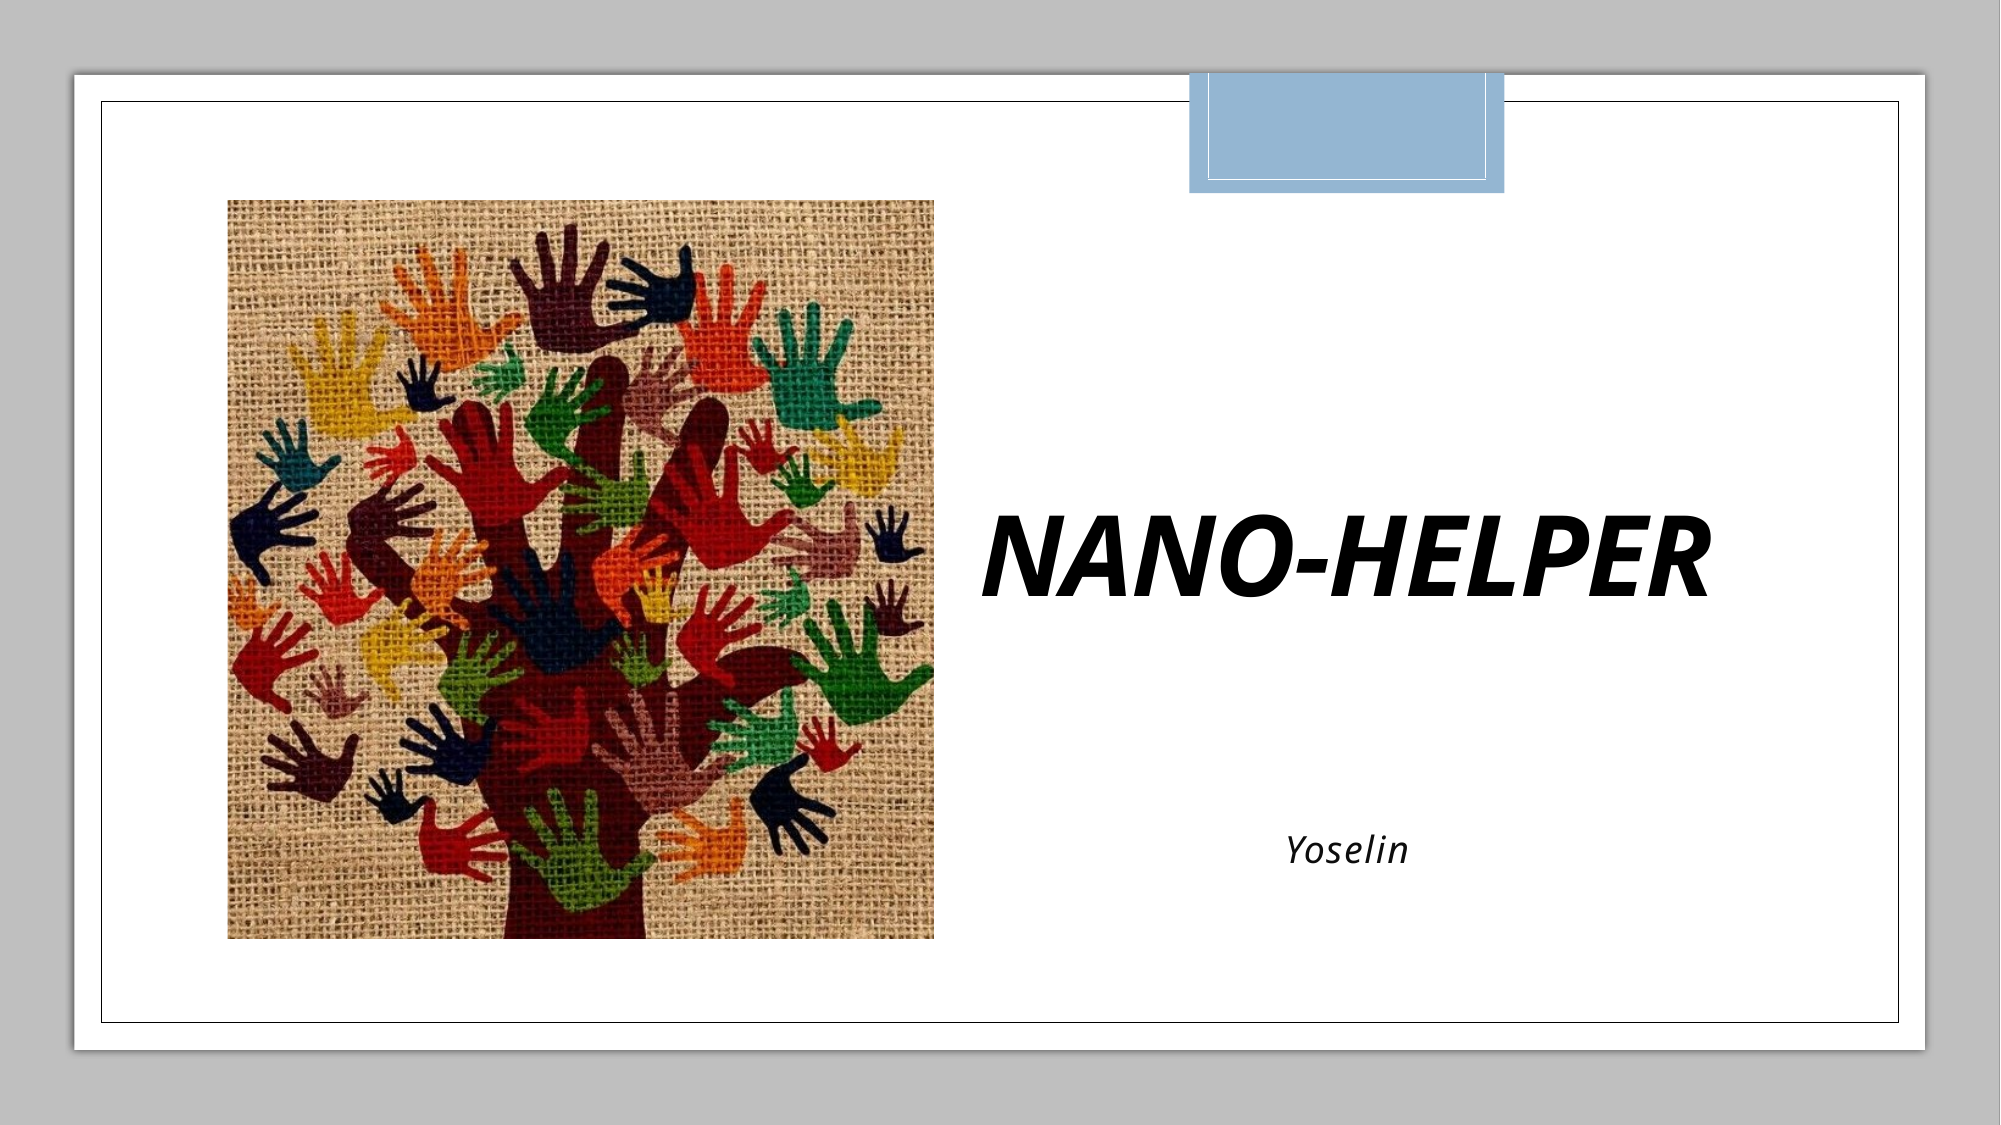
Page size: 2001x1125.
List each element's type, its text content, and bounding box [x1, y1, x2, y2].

text_box [0, 0, 2000, 1125]
title Nano-Helper [938, 312, 1816, 813]
text_box [74, 74, 1925, 1050]
subtitle Yoselin [938, 813, 1787, 925]
picture [227, 200, 934, 939]
text_box [1188, 72, 1505, 194]
text_box [101, 101, 1899, 1023]
